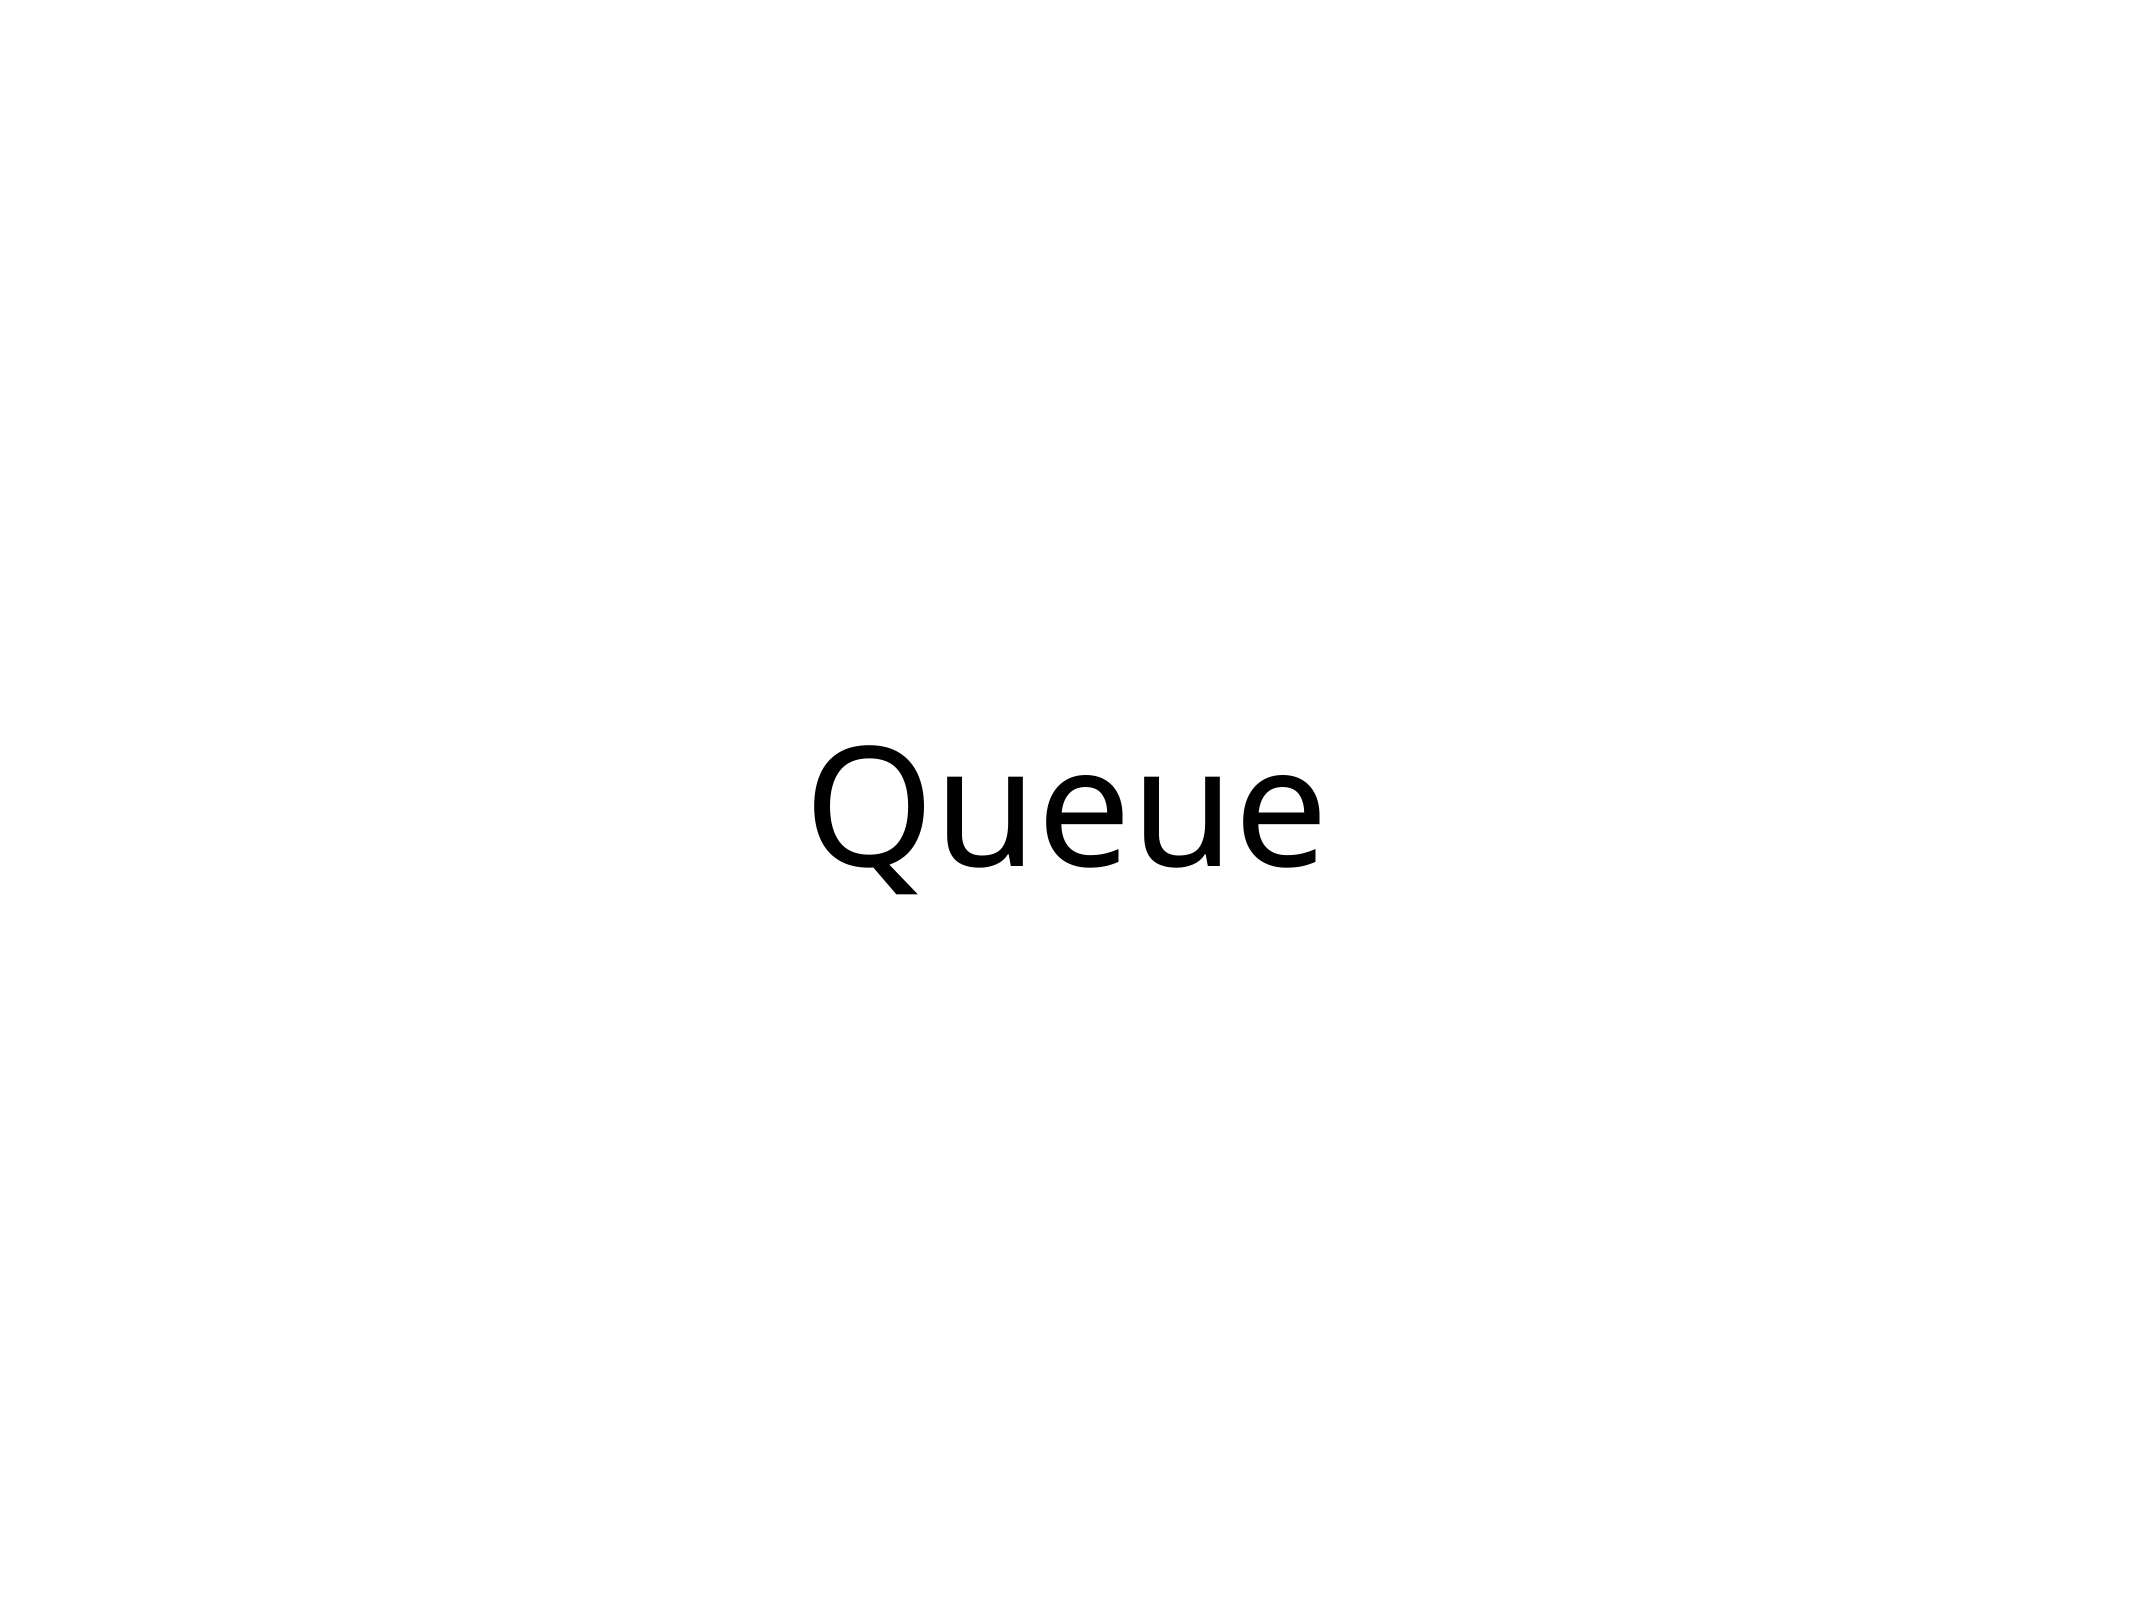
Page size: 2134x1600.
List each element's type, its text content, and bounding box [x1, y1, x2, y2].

title Queue [97, 528, 2036, 1072]
